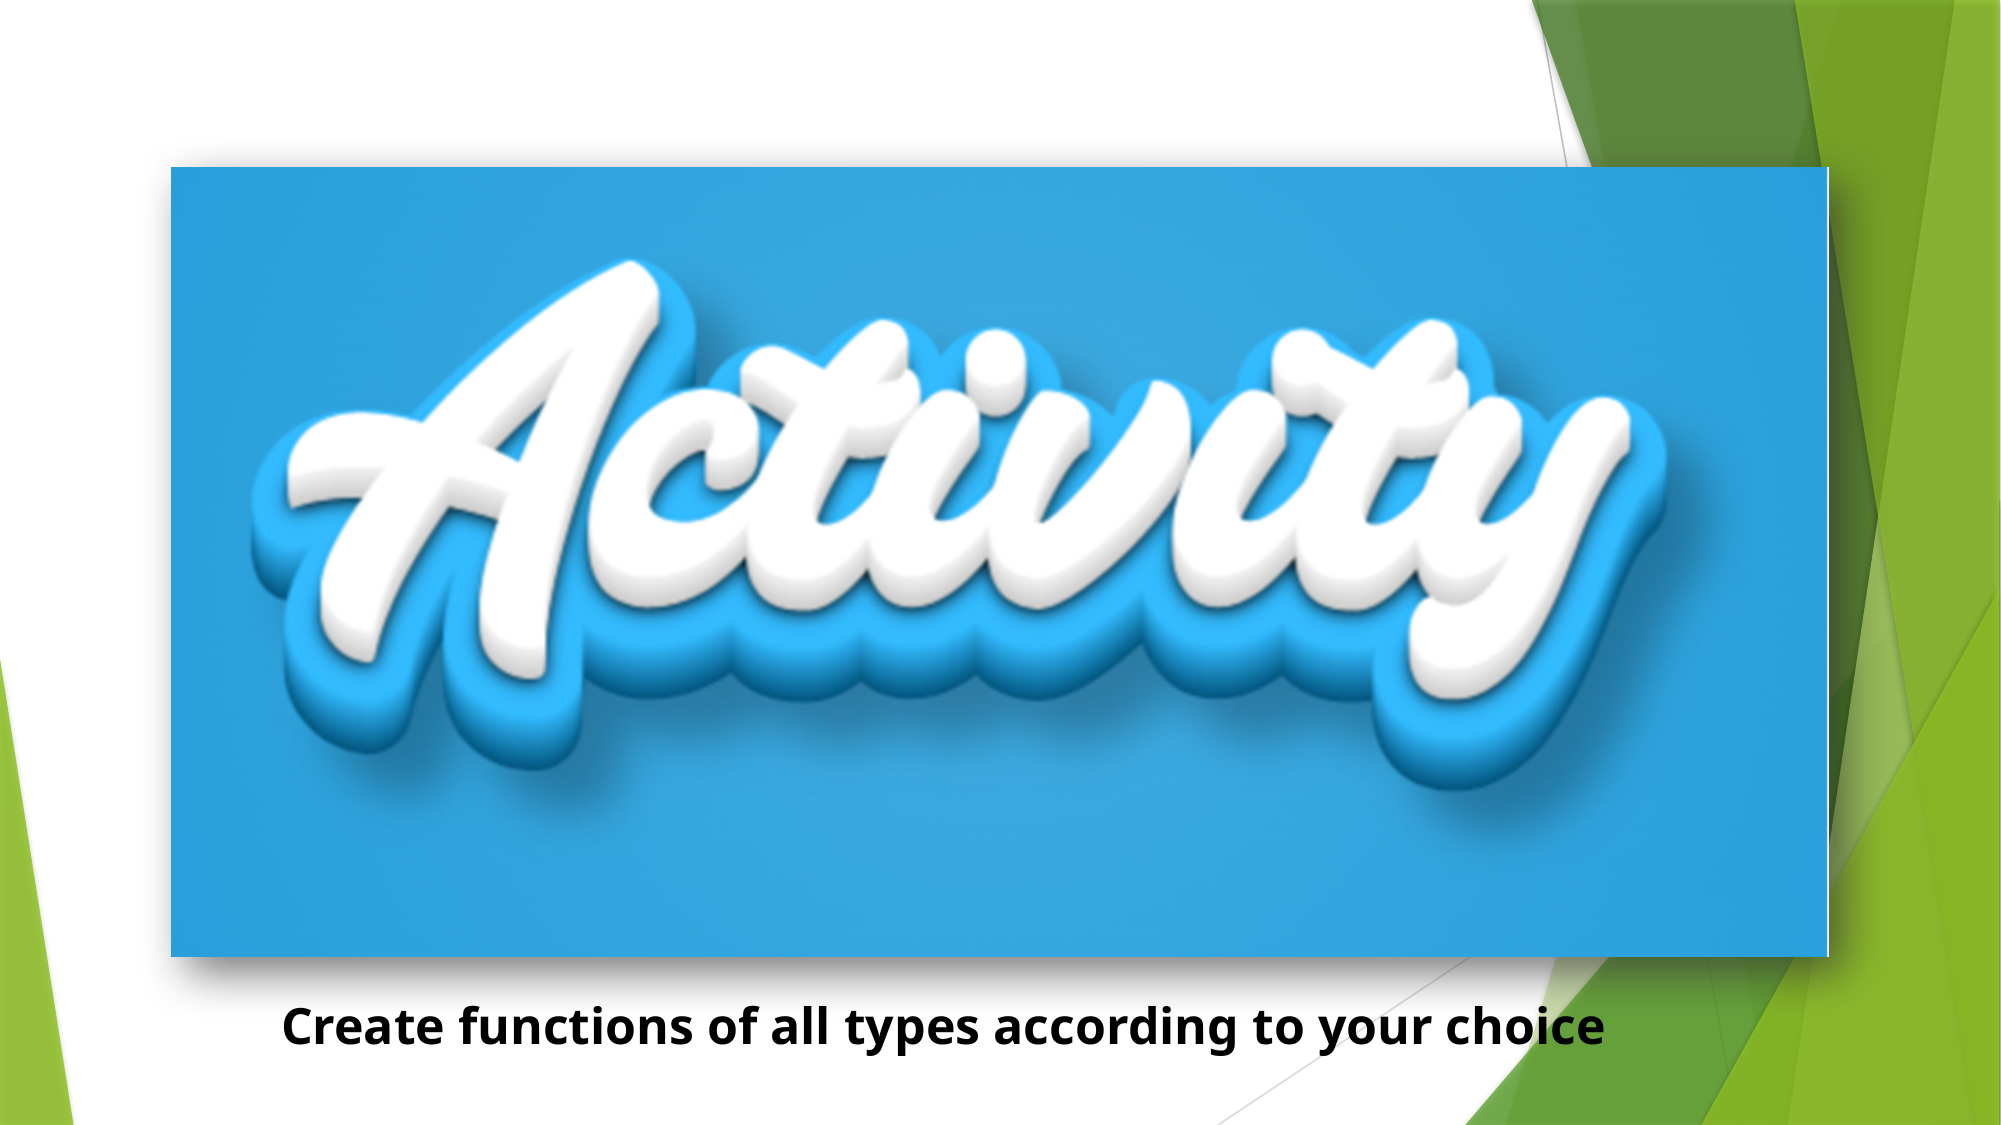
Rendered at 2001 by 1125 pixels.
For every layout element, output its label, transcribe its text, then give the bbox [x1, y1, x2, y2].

picture [170, 167, 1830, 958]
text_box Create functions of all types according to your choice [266, 987, 1622, 1063]
